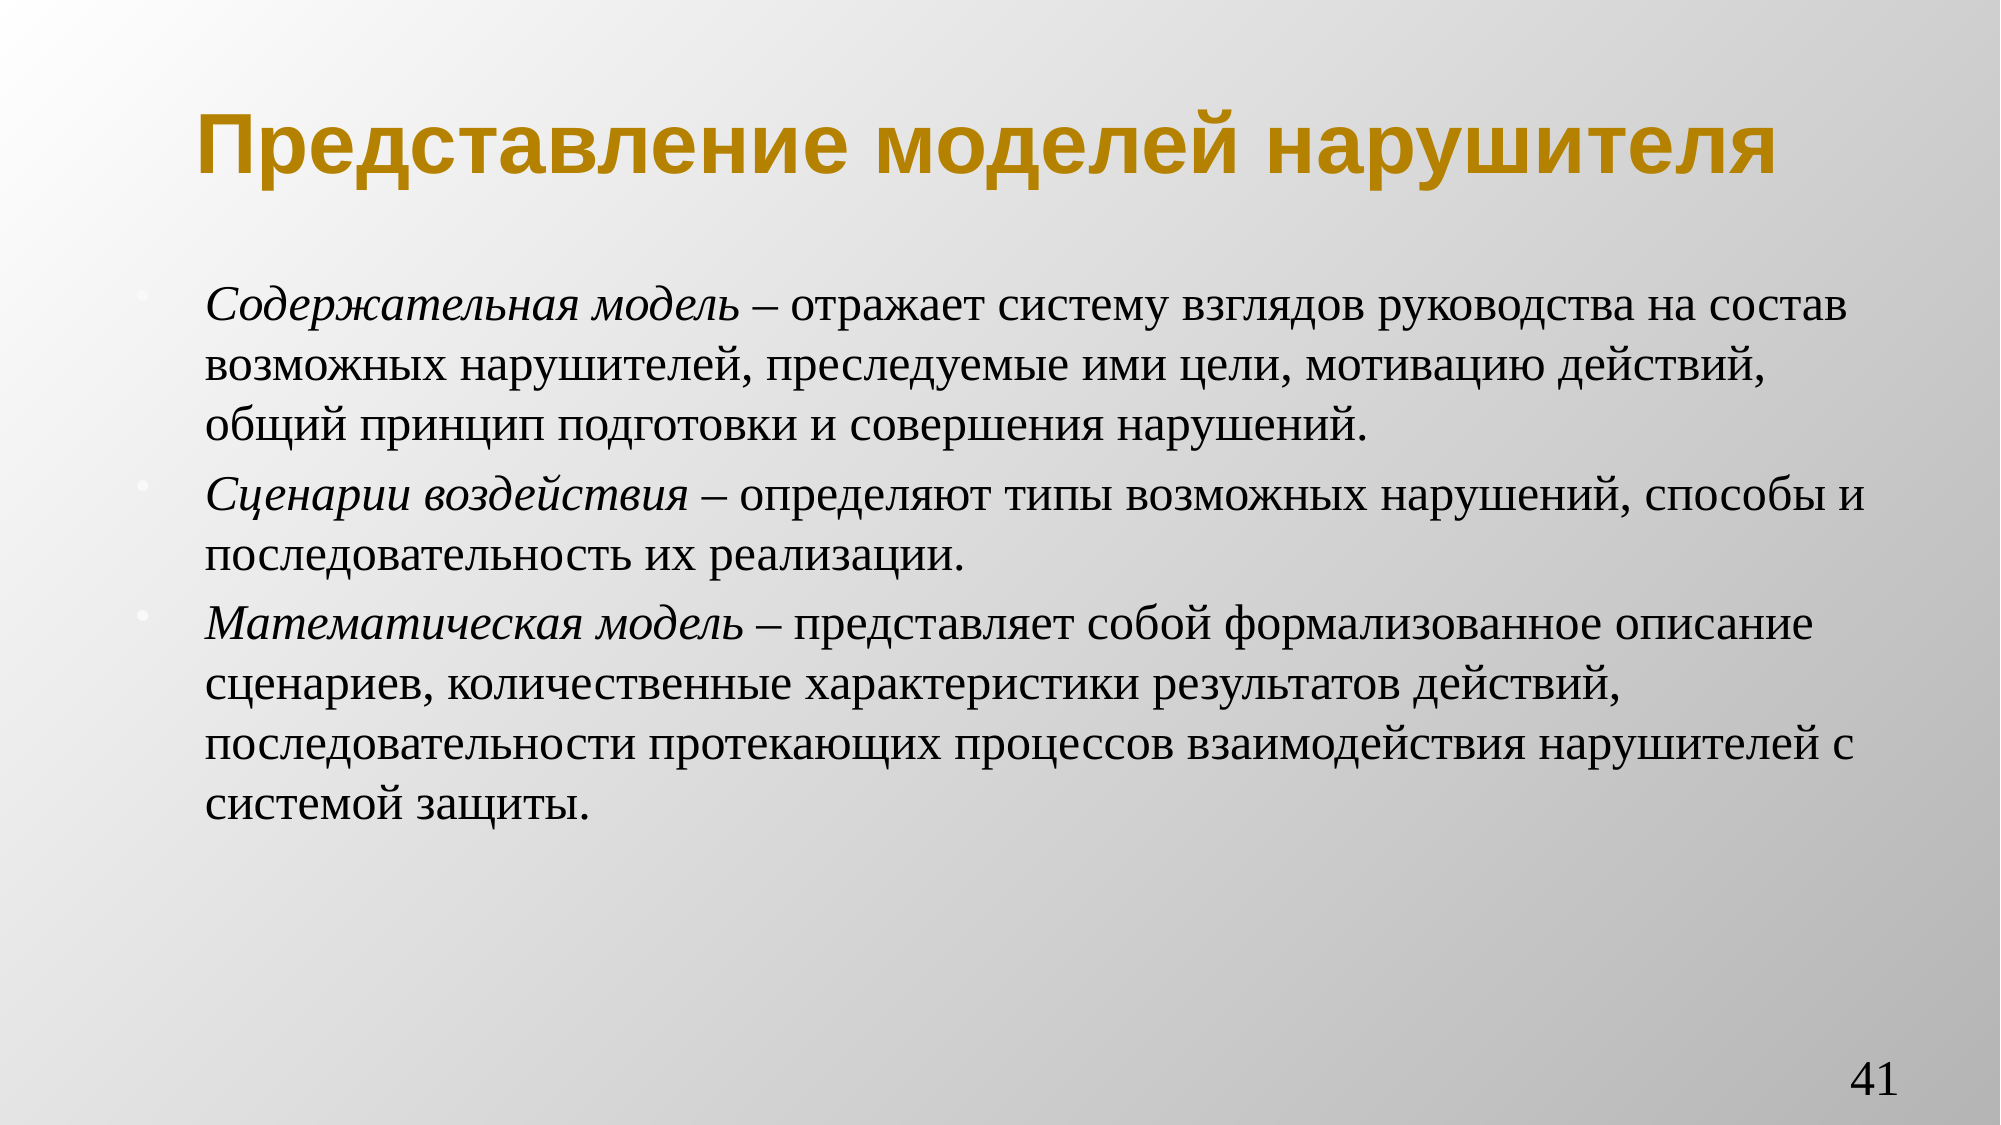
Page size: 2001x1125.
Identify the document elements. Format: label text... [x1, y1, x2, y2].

title Представление моделей нарушителя [99, 45, 1900, 233]
slide_number 41 [1733, 1052, 1900, 1113]
list Содержательная модель – отражает систему взглядов руководства на состав возможных нарушителей, преследуемые ими цели, мотивацию действий, общий принцип подготовки и совершения нарушений. Сценарии воздействия – определяют типы возможных нарушений, способы и последовательность их реализации. Математическая модель – представляет собой формализованное описание сценариев, количественные характеристики результатов действий, последовательности протекающих процессов взаимодействия нарушителей с системой защиты. [99, 262, 1901, 1036]
